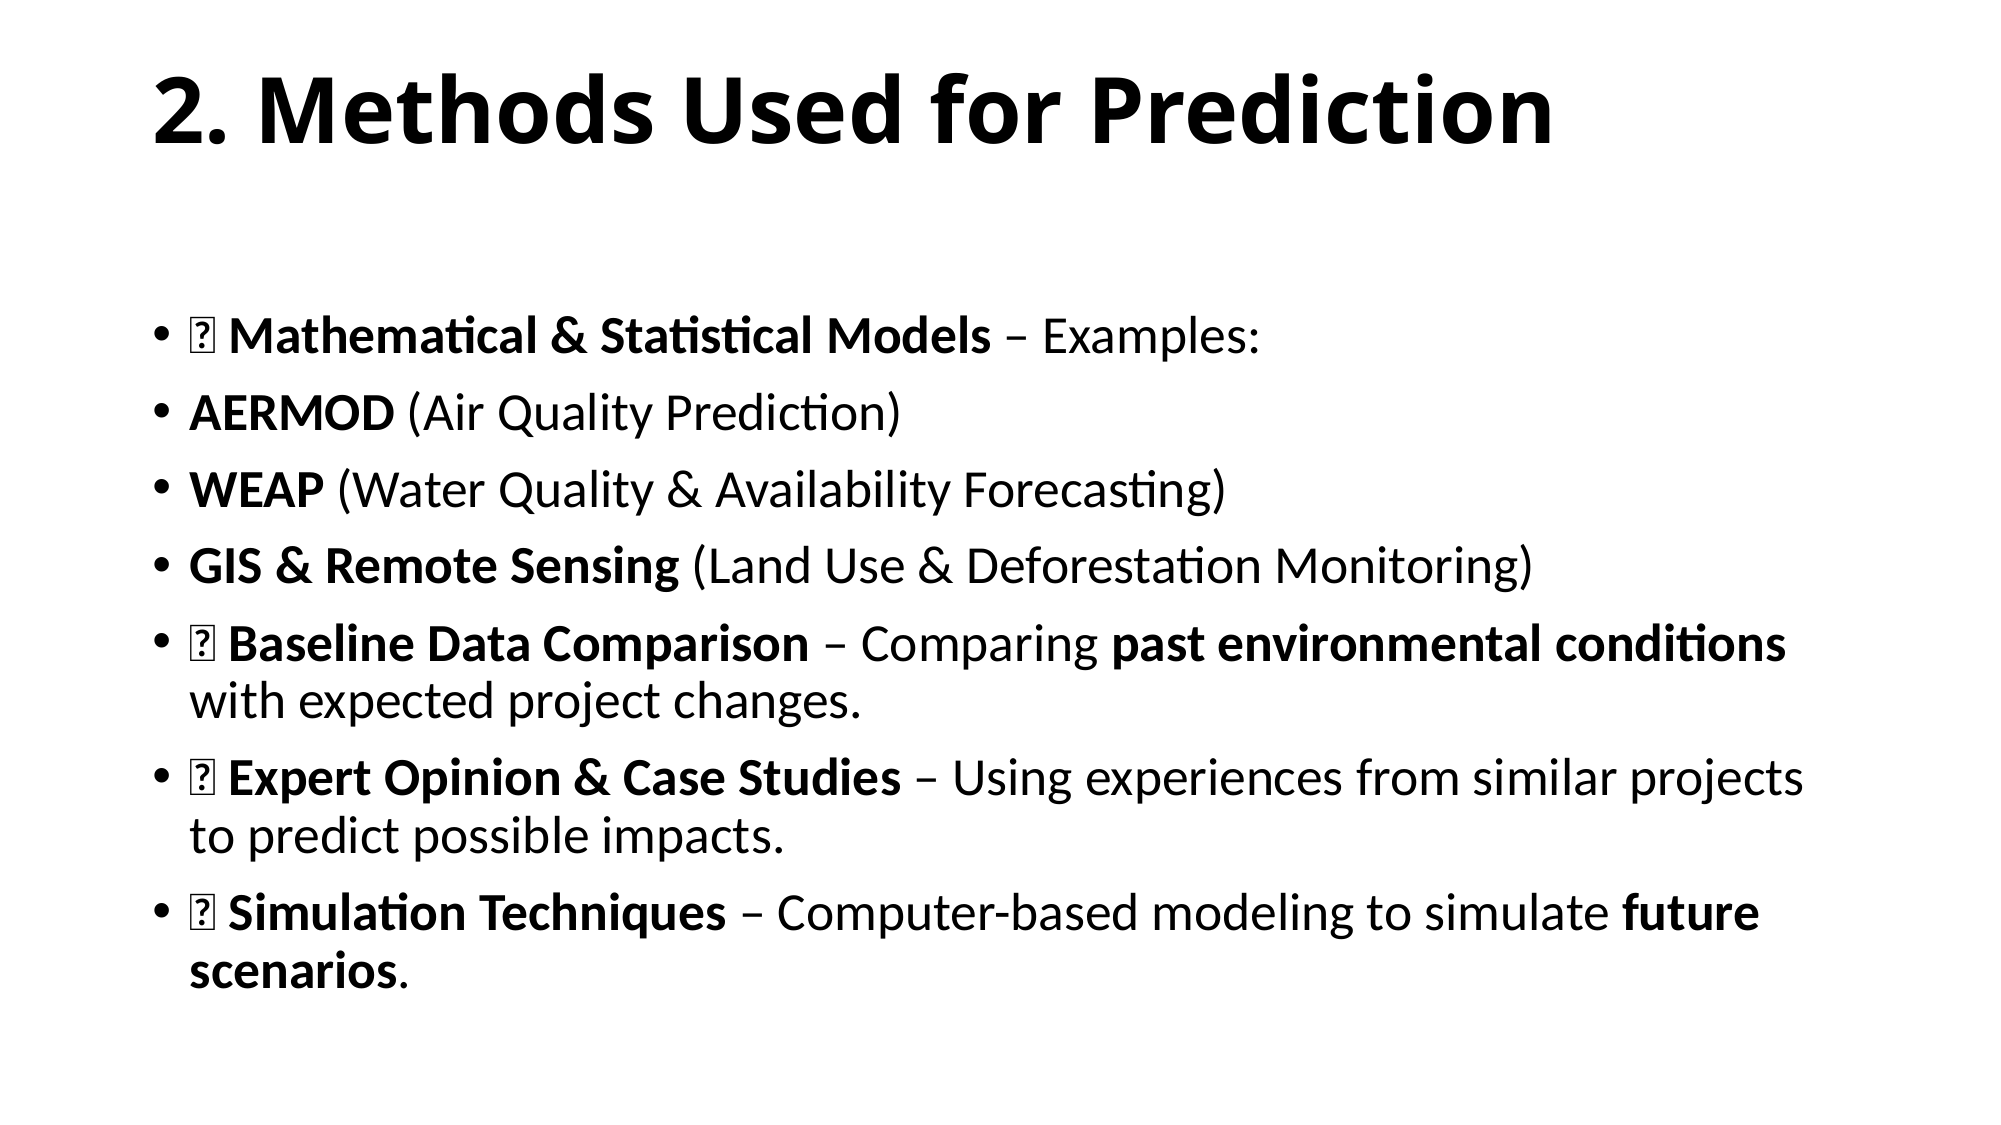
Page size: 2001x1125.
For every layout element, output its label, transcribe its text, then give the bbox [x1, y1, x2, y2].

title 2. Methods Used for Prediction [137, 59, 1863, 278]
list 📌 Mathematical & Statistical Models – Examples: AERMOD (Air Quality Prediction) WEAP (Water Quality & Availability Forecasting) GIS & Remote Sensing (Land Use & Deforestation Monitoring) 📌 Baseline Data Comparison – Comparing past environmental conditions with expected project changes. 📌 Expert Opinion & Case Studies – Using experiences from similar projects to predict possible impacts. 📌 Simulation Techniques – Computer-based modeling to simulate future scenarios. [137, 299, 1863, 1014]
